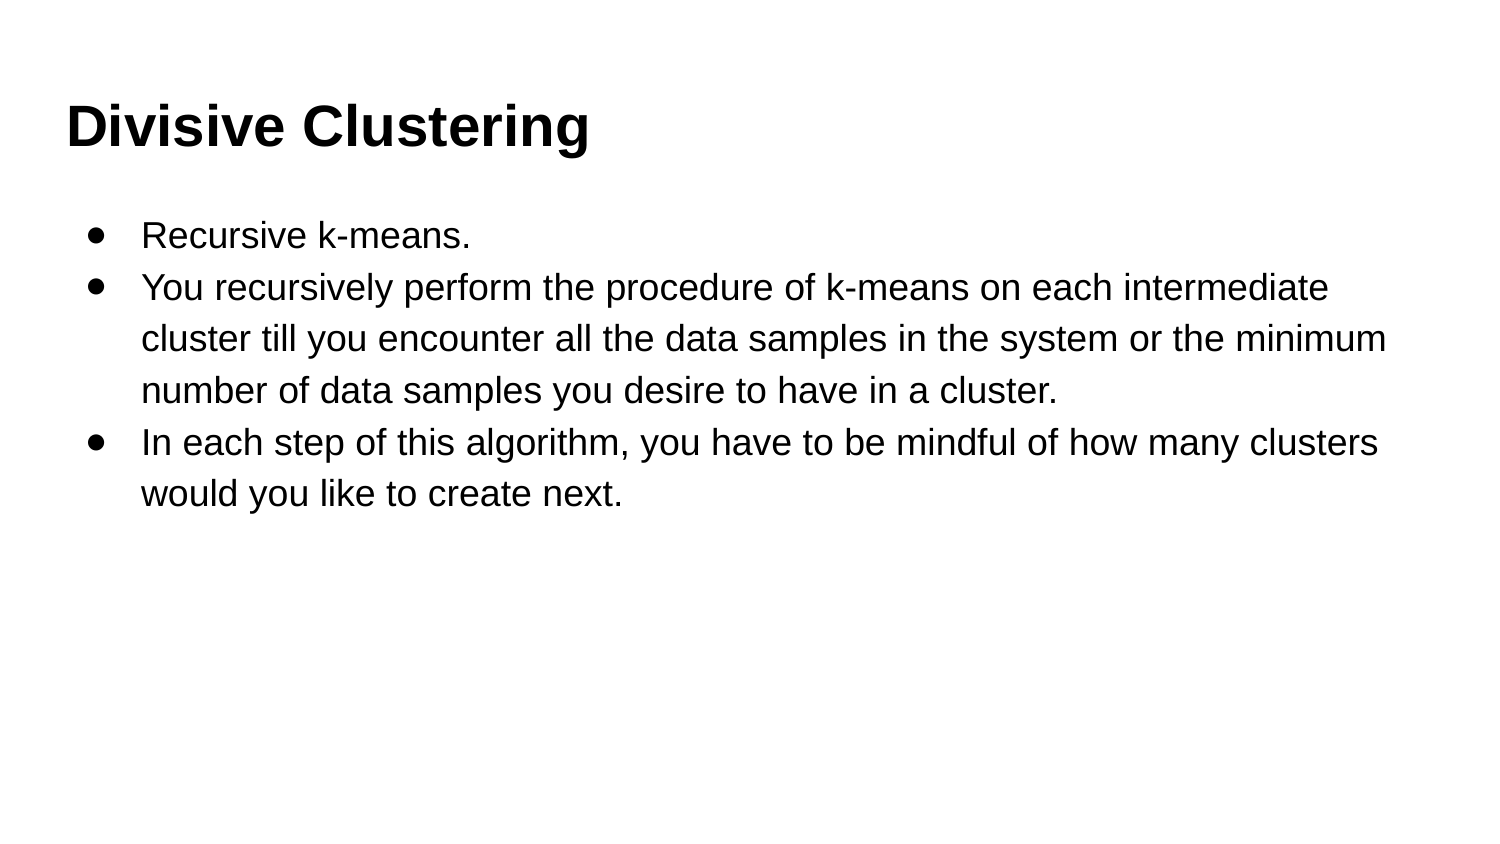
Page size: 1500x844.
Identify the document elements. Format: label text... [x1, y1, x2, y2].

title Divisive Clustering [51, 72, 1449, 167]
list Recursive k-means. You recursively perform the procedure of k-means on each intermediate cluster till you encounter all the data samples in the system or the minimum number of data samples you desire to have in a cluster. In each step of this algorithm, you have to be mindful of how many clusters would you like to create next. [51, 189, 1449, 750]
